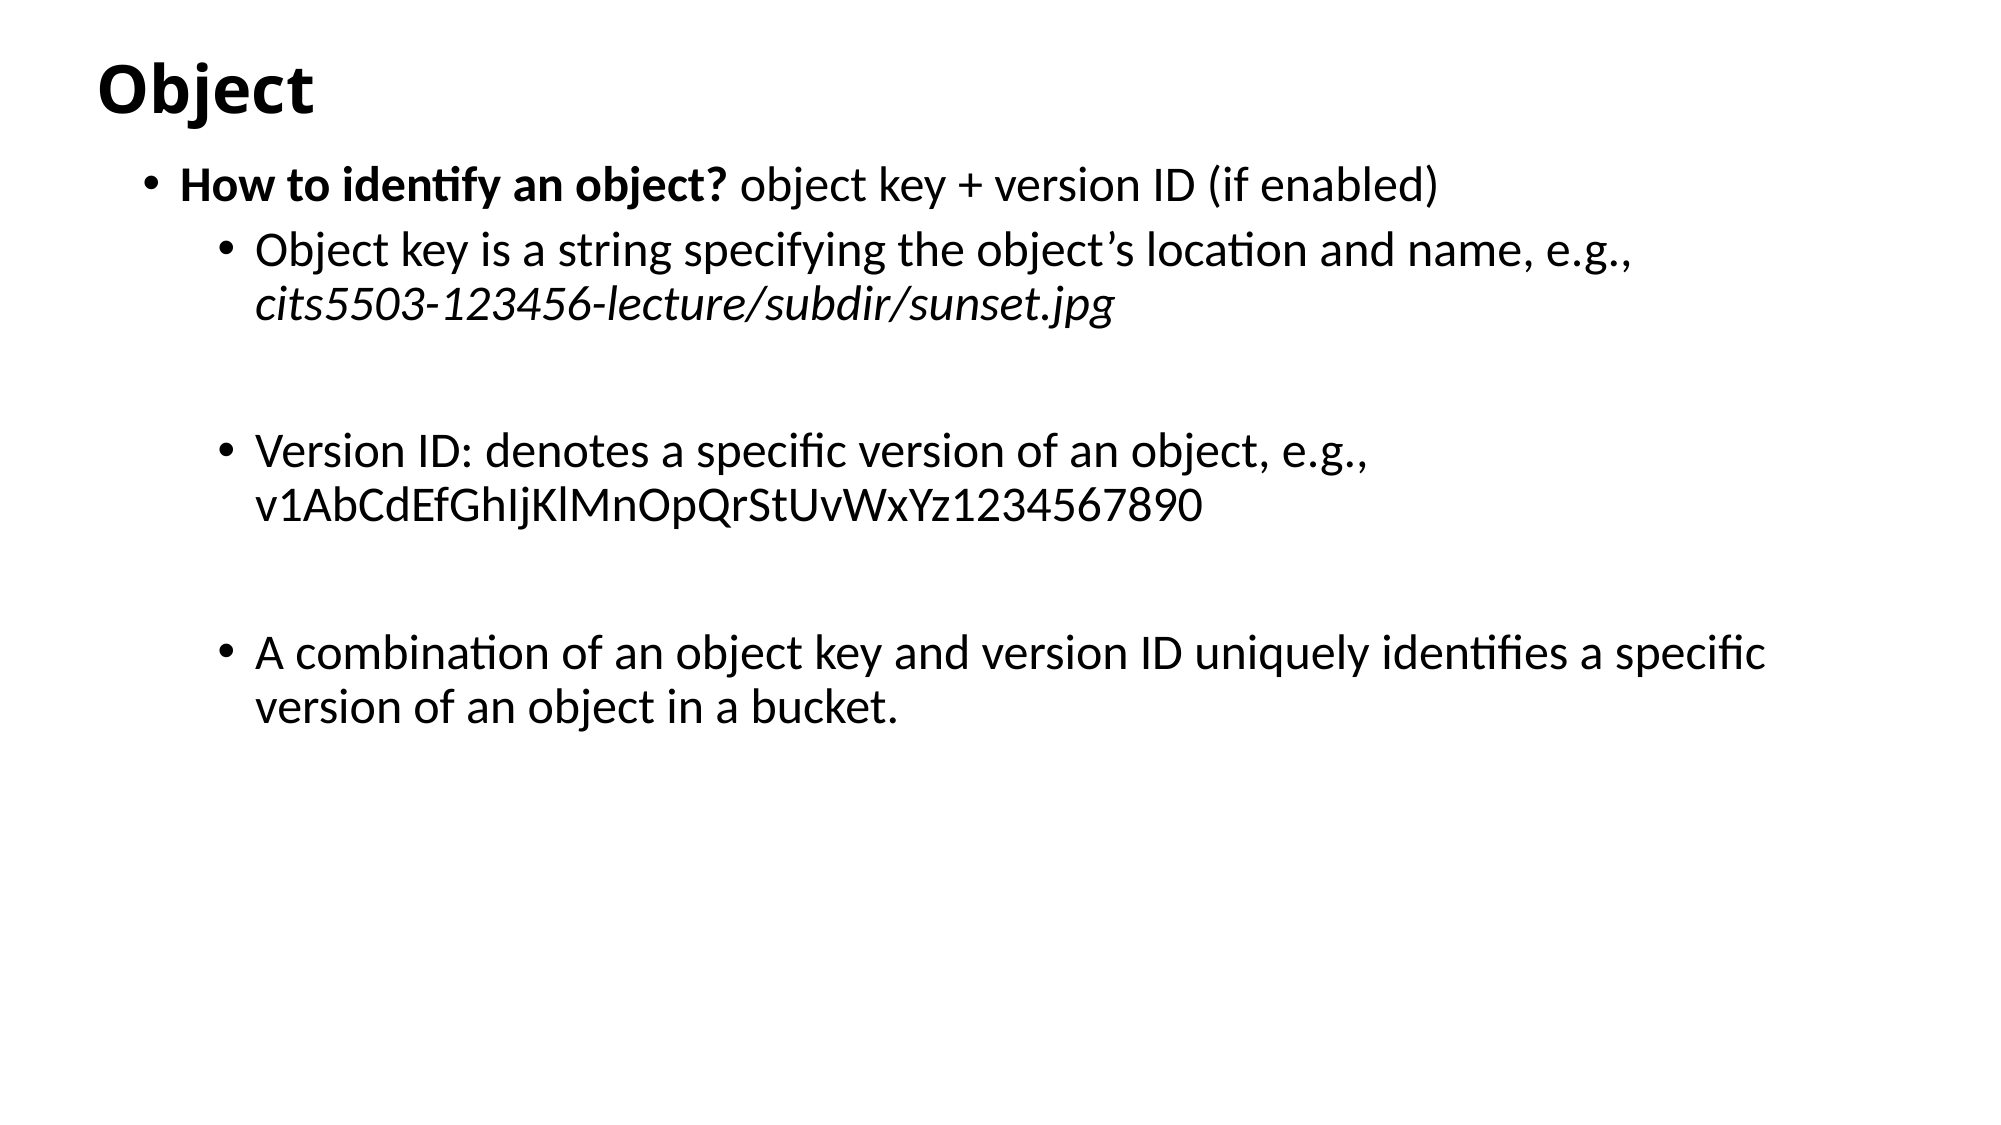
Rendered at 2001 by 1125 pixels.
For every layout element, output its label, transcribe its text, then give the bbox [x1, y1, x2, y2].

title Object [81, 32, 424, 152]
list How to identify an object? object key + version ID (if enabled) Object key is a string specifying the object’s location and name, e.g., cits5503-123456-lecture/subdir/sunset.jpg Version ID: denotes a specific version of an object, e.g., v1AbCdEfGhIjKlMnOpQrStUvWxYz1234567890 A combination of an object key and version ID uniquely identifies a specific version of an object in a bucket. [127, 151, 1823, 1047]
